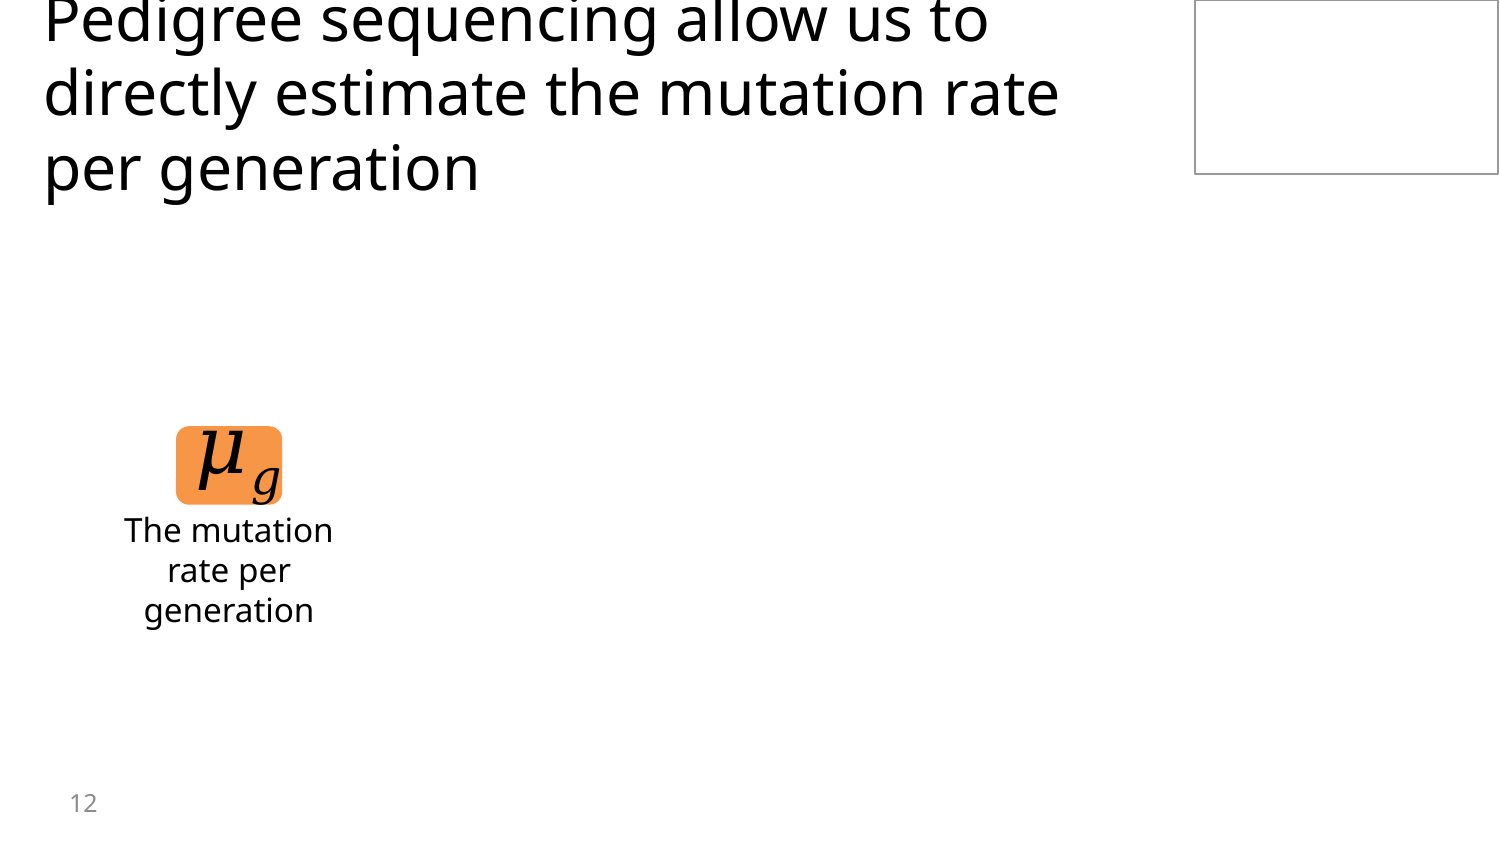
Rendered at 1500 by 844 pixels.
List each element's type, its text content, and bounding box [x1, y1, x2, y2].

slide_number 12 [54, 782, 405, 827]
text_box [175, 401, 283, 505]
text_box The mutation rate per generation [81, 501, 378, 636]
title Pedigree sequencing allow us to directly estimate the mutation rate per generation [28, 9, 1179, 173]
